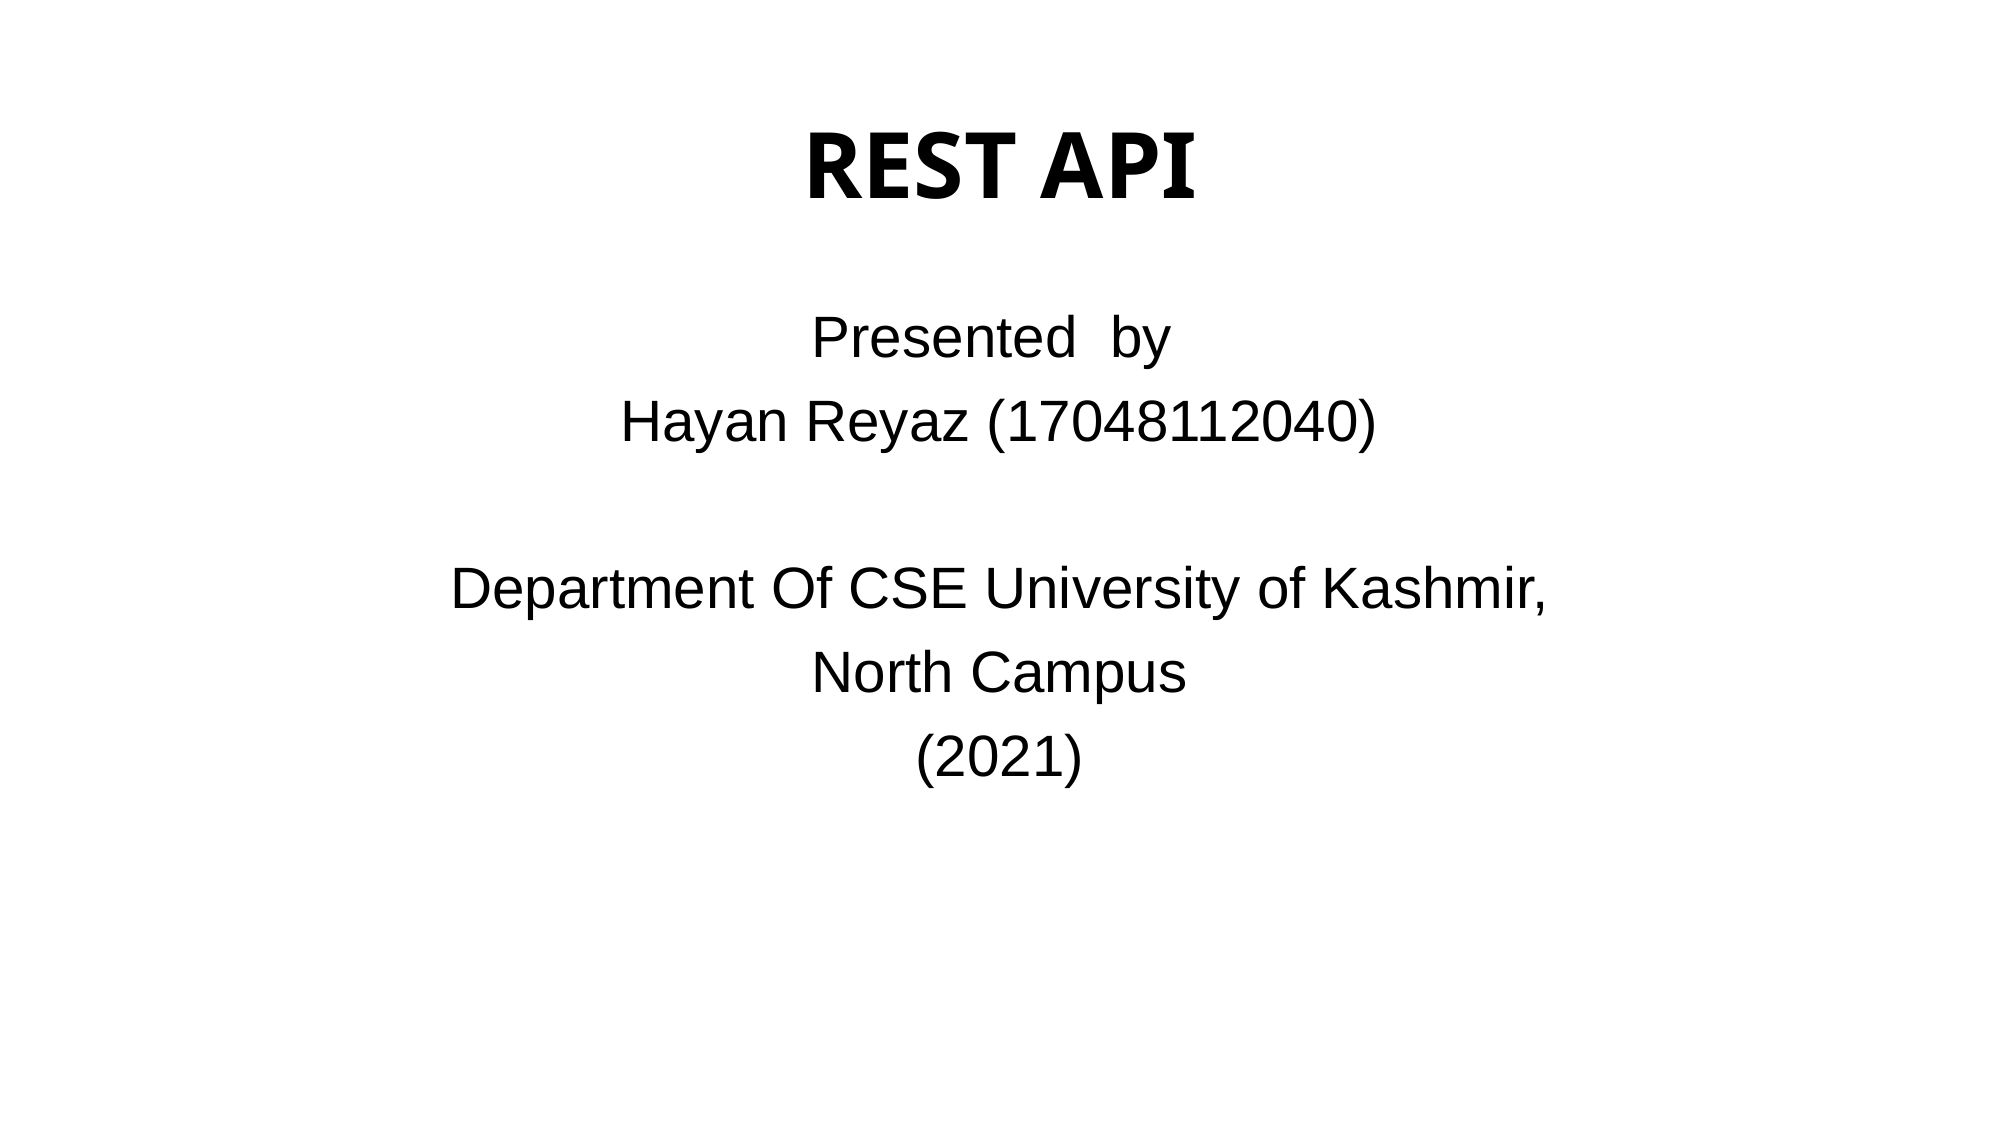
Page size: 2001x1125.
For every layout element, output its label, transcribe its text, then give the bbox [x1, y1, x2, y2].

title REST API [137, 59, 1863, 278]
list Presented by Hayan Reyaz (17048112040) Department Of CSE University of Kashmir, North Campus (2021) [137, 299, 1863, 1014]
